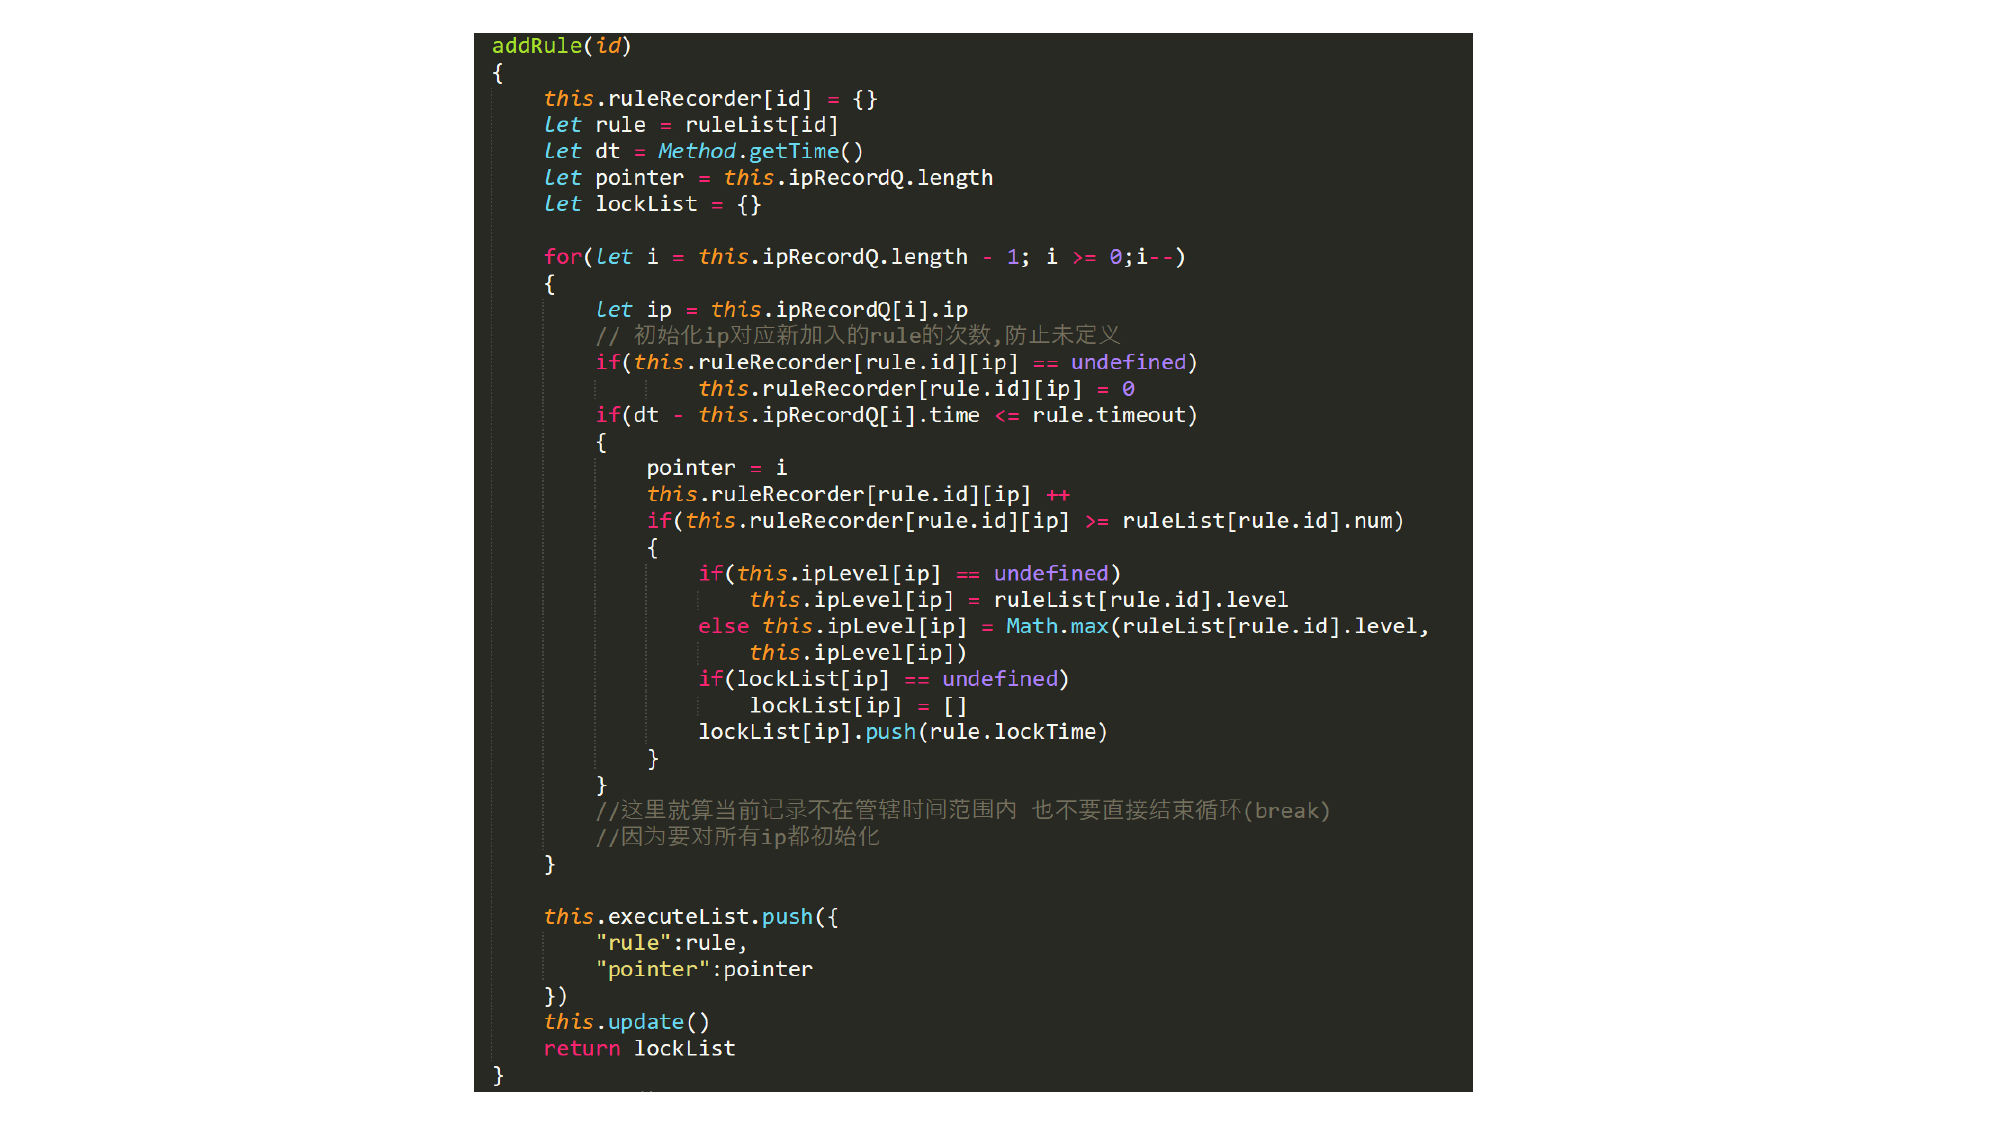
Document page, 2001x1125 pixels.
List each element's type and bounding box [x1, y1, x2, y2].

list [474, 33, 1473, 1092]
